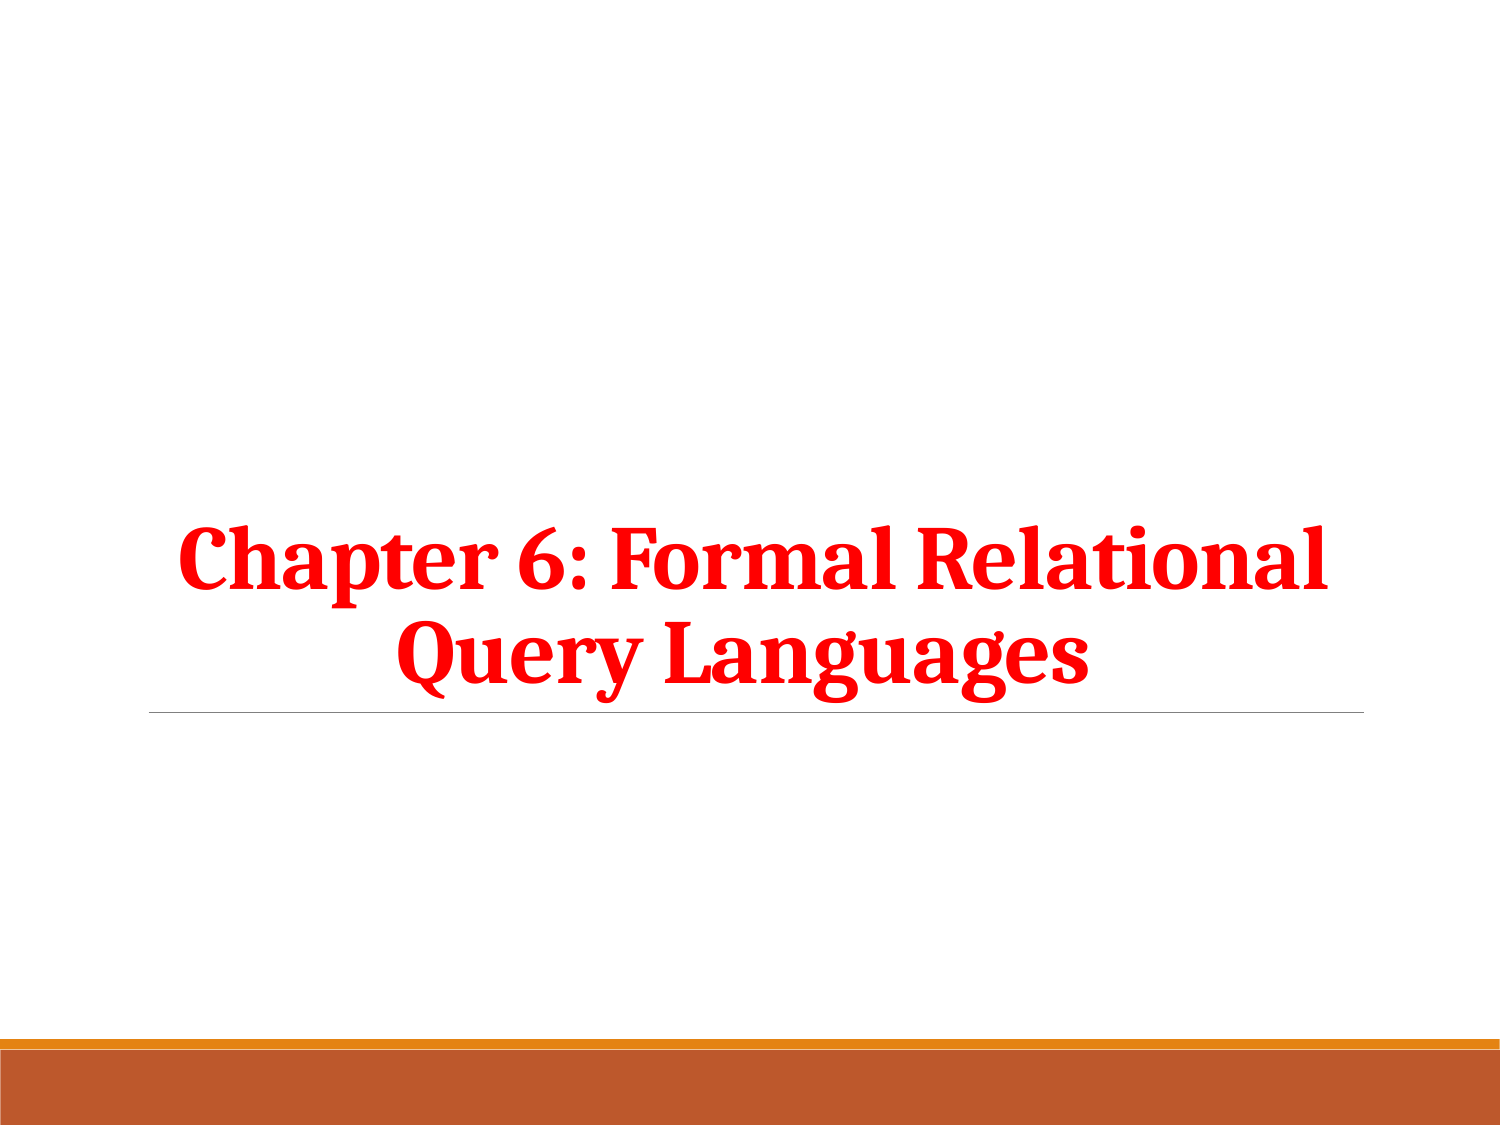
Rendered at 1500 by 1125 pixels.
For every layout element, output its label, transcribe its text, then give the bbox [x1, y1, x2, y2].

title Chapter 6: Formal Relational Query Languages [135, 124, 1373, 710]
